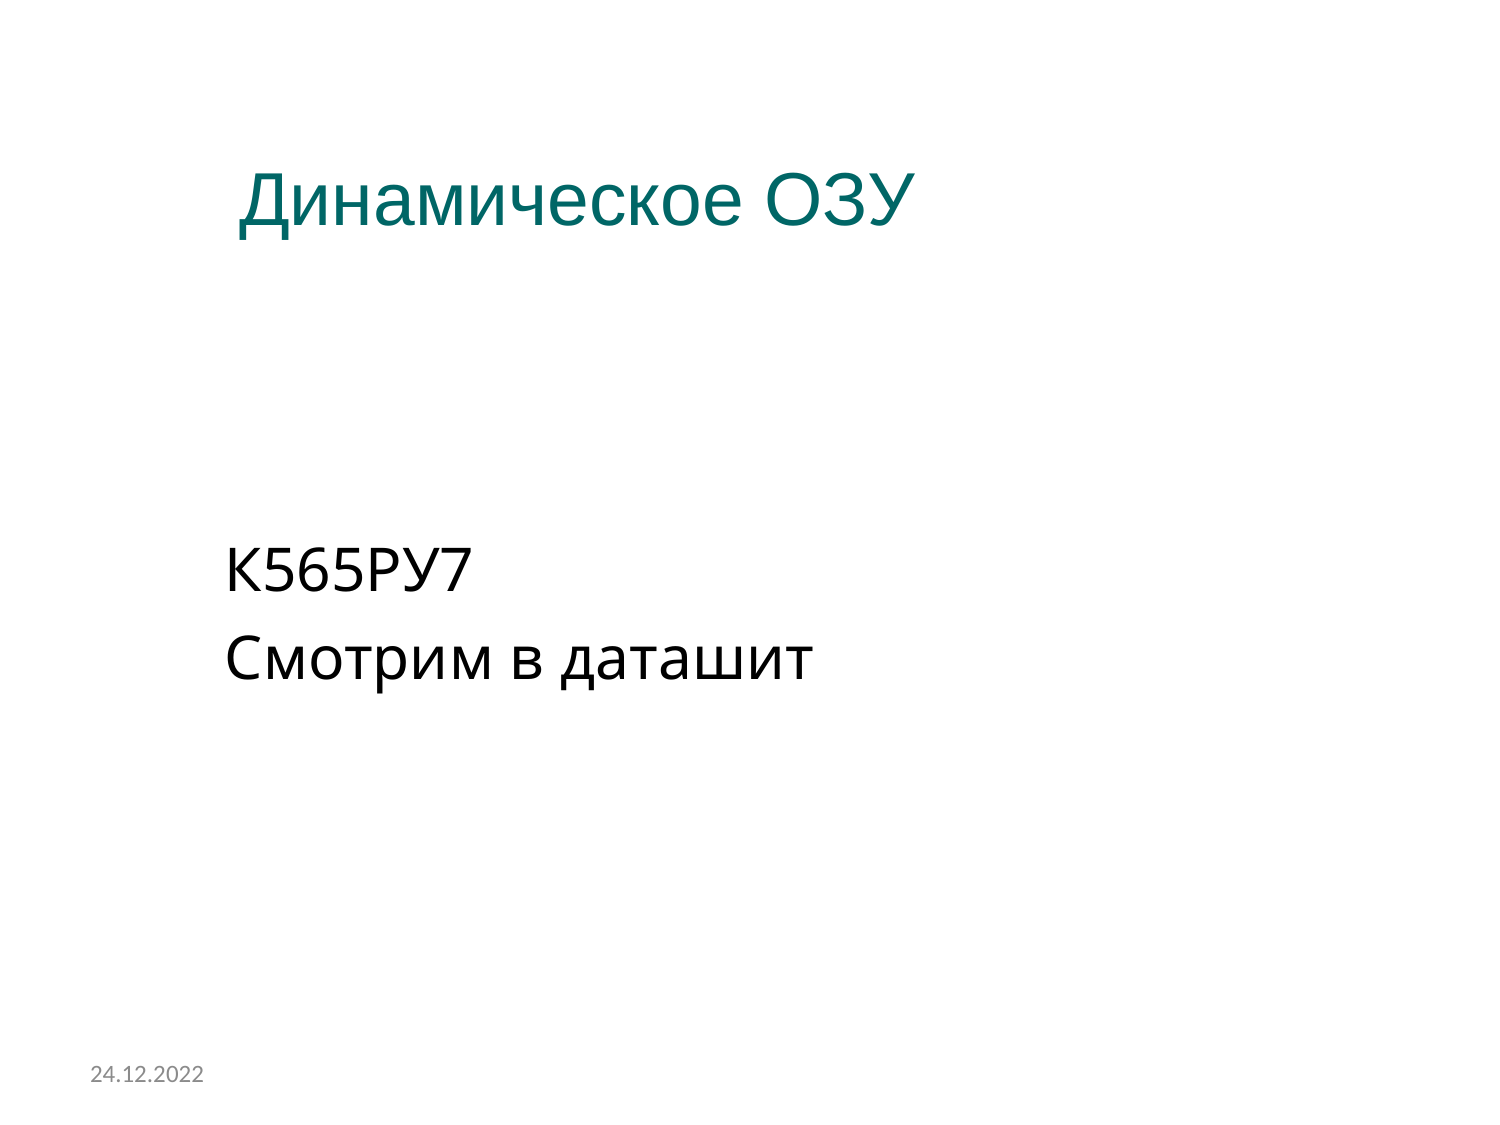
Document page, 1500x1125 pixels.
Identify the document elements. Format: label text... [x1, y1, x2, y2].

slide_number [75, 1042, 425, 1103]
title Динамическое ОЗУ [224, 44, 1425, 248]
subtitle К565РУ7 Смотрим в даташит [224, 248, 1425, 975]
